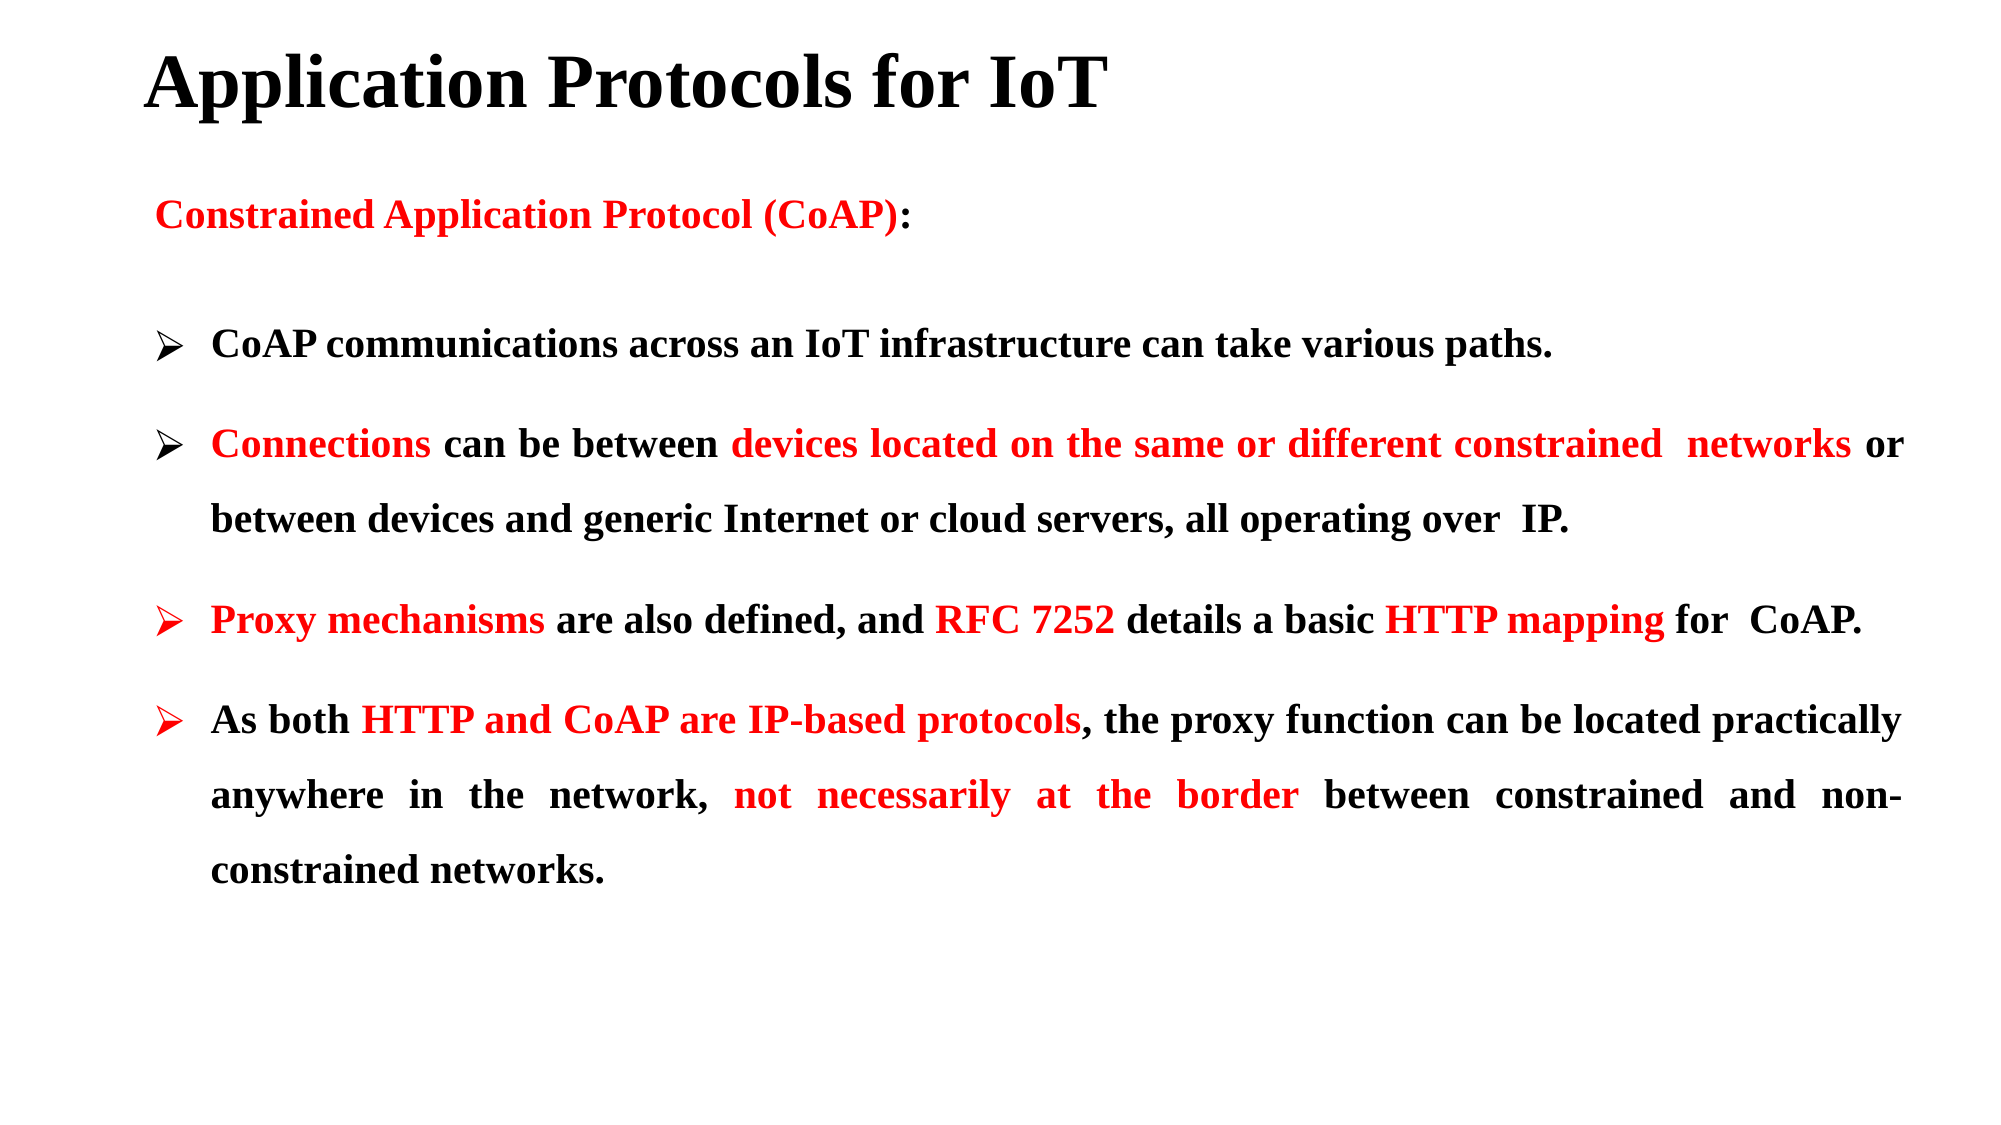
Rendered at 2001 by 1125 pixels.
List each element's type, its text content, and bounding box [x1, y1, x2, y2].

list Constrained Application Protocol (CoAP): CoAP communications across an IoT infrastructure can take various paths. Connections can be between devices located on the same or different constrained networks or between devices and generic Internet or cloud servers, all operating over IP. Proxy mechanisms are also defined, and RFC 7252 details a basic HTTP mapping for CoAP. As both HTTP and CoAP are IP-based protocols, the proxy function can be located practically anywhere in the network, not necessarily at the border between constrained and non-constrained networks. [137, 154, 1920, 1079]
title Application Protocols for IoT [126, 22, 1852, 131]
